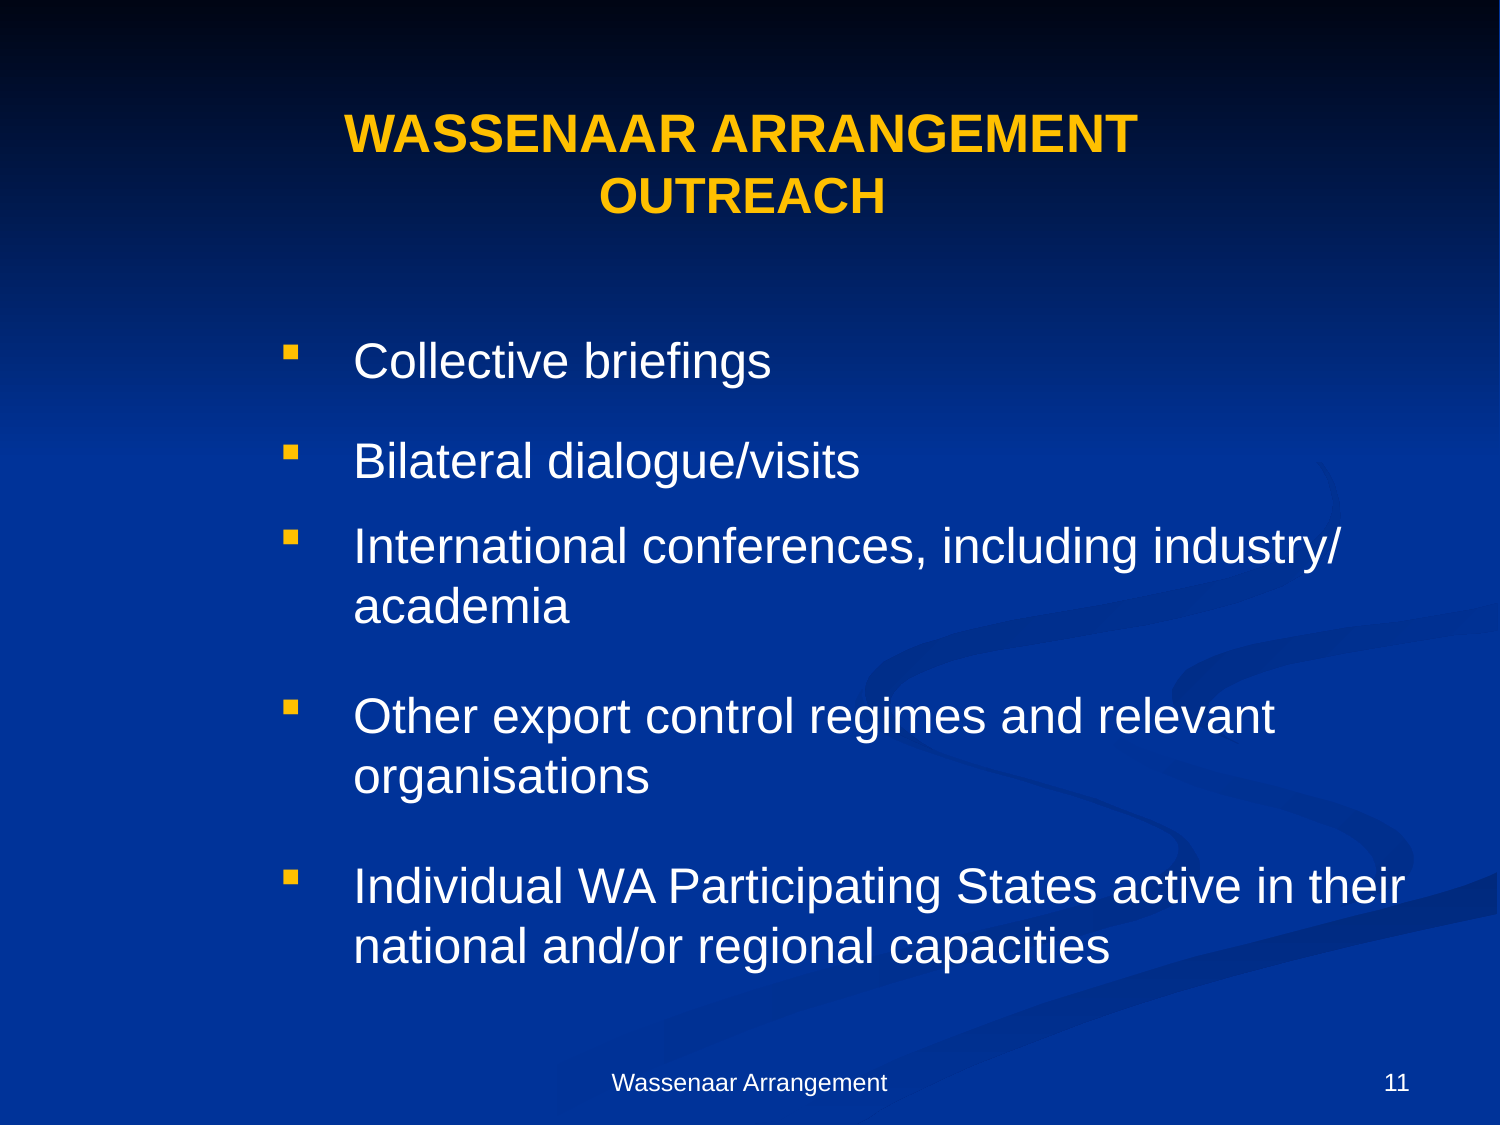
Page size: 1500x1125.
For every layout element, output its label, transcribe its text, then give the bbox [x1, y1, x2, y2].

slide_number 11 [1074, 1026, 1425, 1105]
footer Wassenaar Arrangement [512, 1025, 988, 1104]
title WASSENAAR ARRANGEMENT OUTREACH [112, 90, 1388, 232]
subtitle Collective briefings Bilateral dialogue/visits International conferences, including industry/ academia Other export control regimes and relevant organisations Individual WA Participating States active in their national and/or regional capacities [0, 290, 1500, 894]
